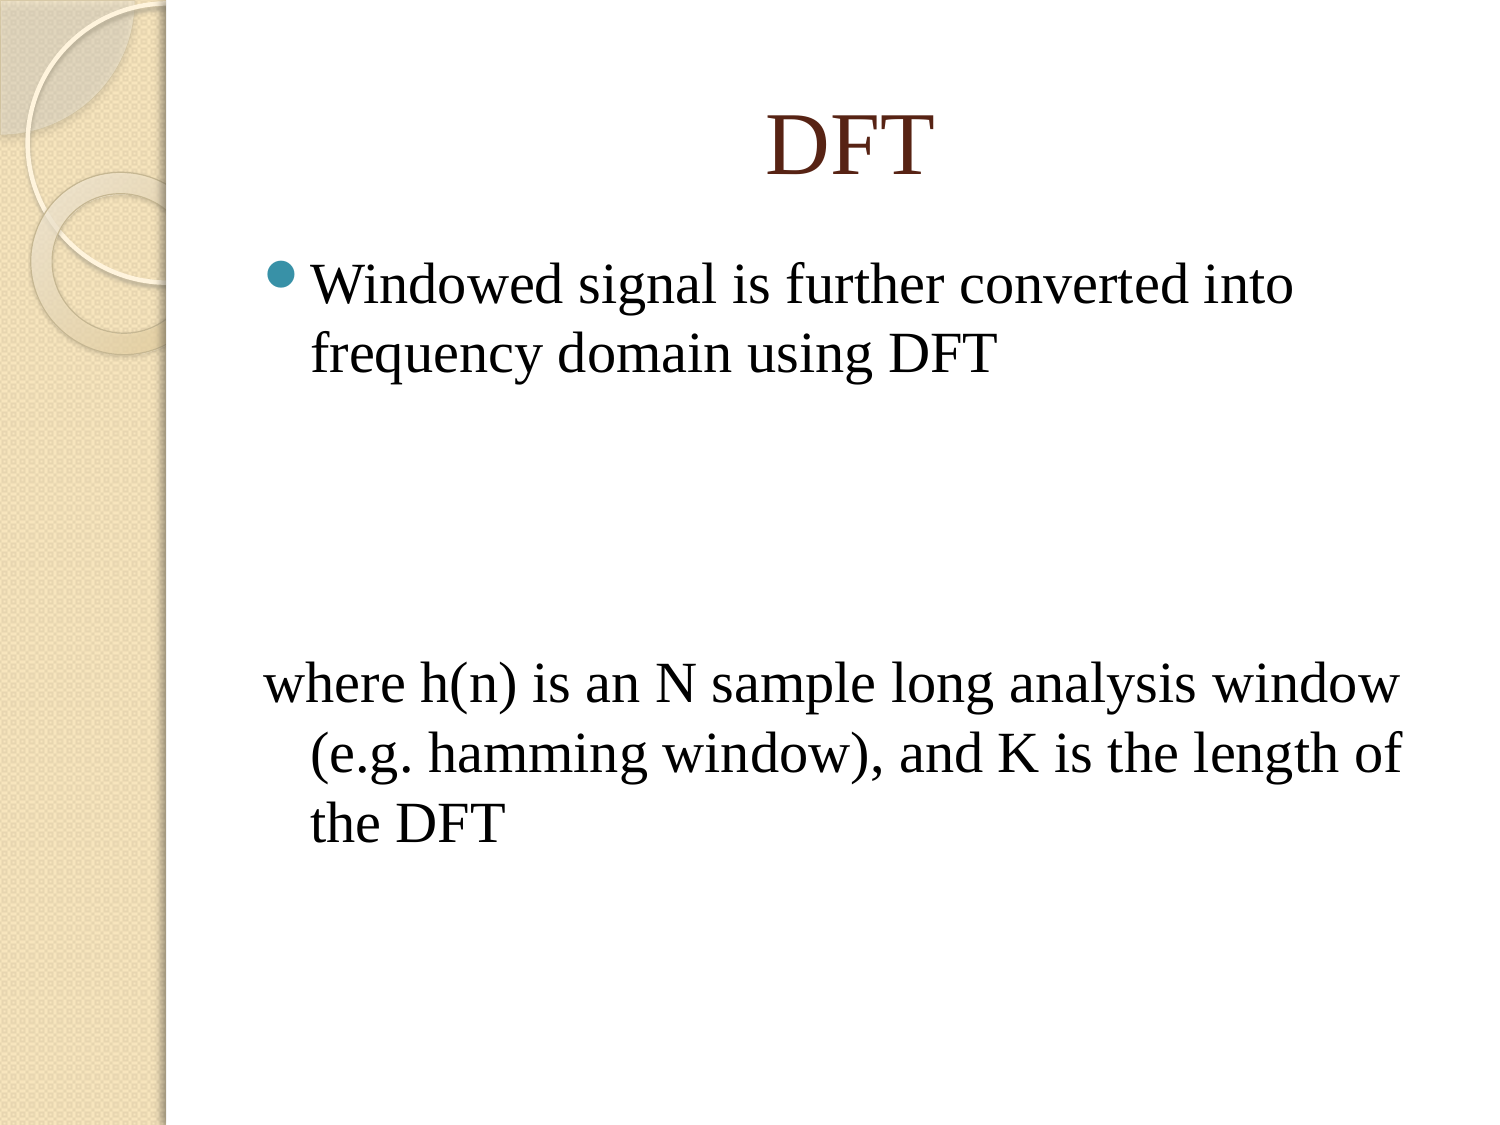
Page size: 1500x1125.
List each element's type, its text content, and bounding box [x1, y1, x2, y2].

list Windowed signal is further converted into frequency domain using DFT where h(n) is an N sample long analysis window (e.g. hamming window), and K is the length of the DFT [235, 237, 1466, 1025]
title DFT [235, 45, 1466, 233]
